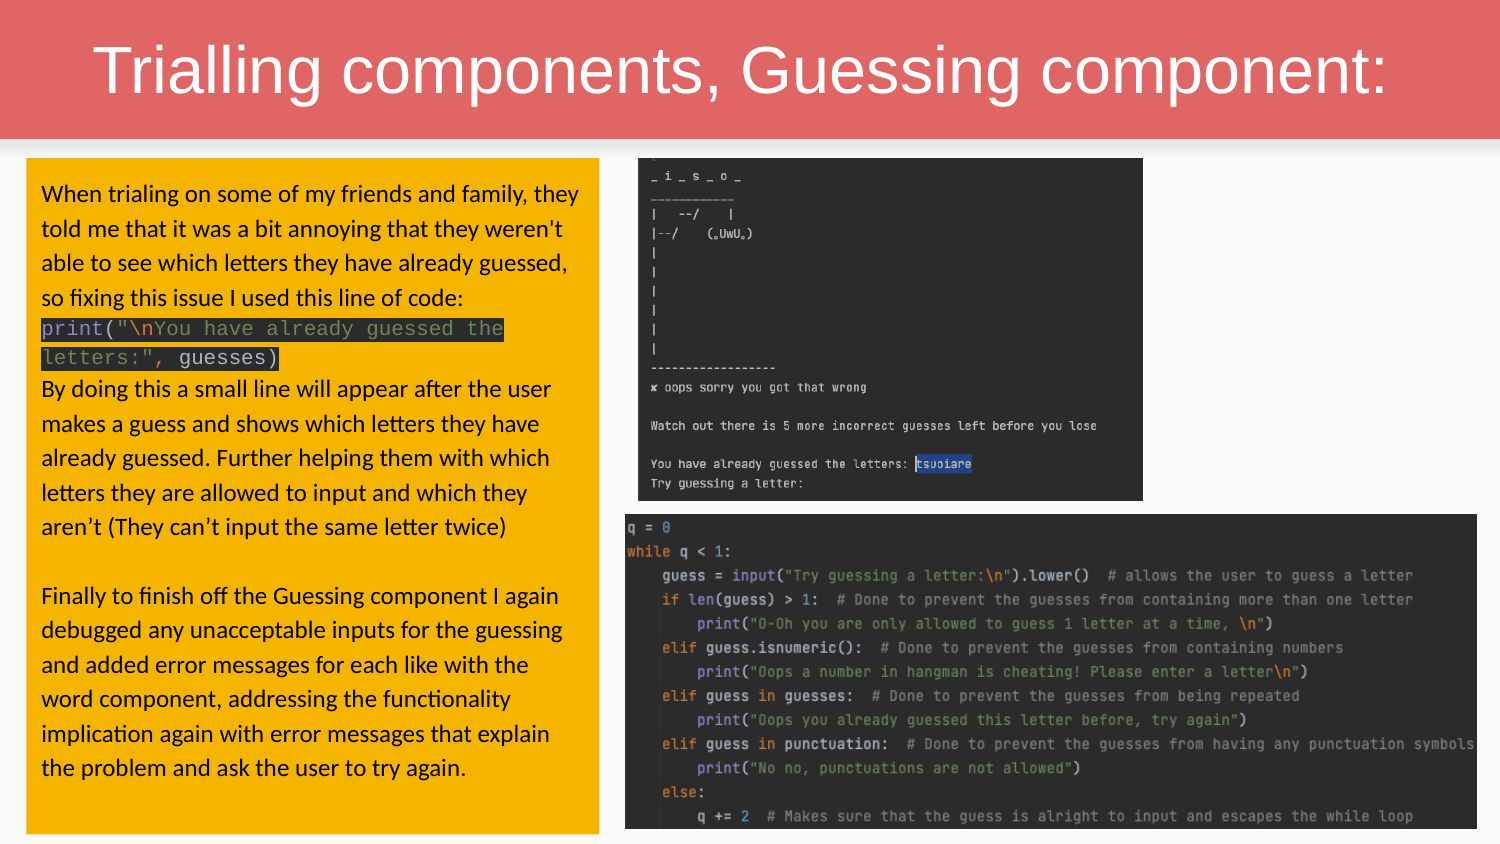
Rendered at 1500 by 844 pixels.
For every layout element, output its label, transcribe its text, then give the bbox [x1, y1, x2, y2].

picture [638, 157, 1143, 501]
title Trialling components, Guessing component: [77, 0, 1427, 123]
picture [625, 513, 1477, 829]
list When trialing on some of my friends and family, they told me that it was a bit annoying that they weren't able to see which letters they have already guessed, so fixing this issue I used this line of code: print("\nYou have already guessed the letters:", guesses) By doing this a small line will appear after the user makes a guess and shows which letters they have already guessed. Further helping them with which letters they are allowed to input and which they aren’t (They can’t input the same letter twice) Finally to finish off the Guessing component I again debugged any unacceptable inputs for the guessing and added error messages for each like with the word component, addressing the functionality implication again with error messages that explain the problem and ask the user to try again. [26, 158, 600, 835]
